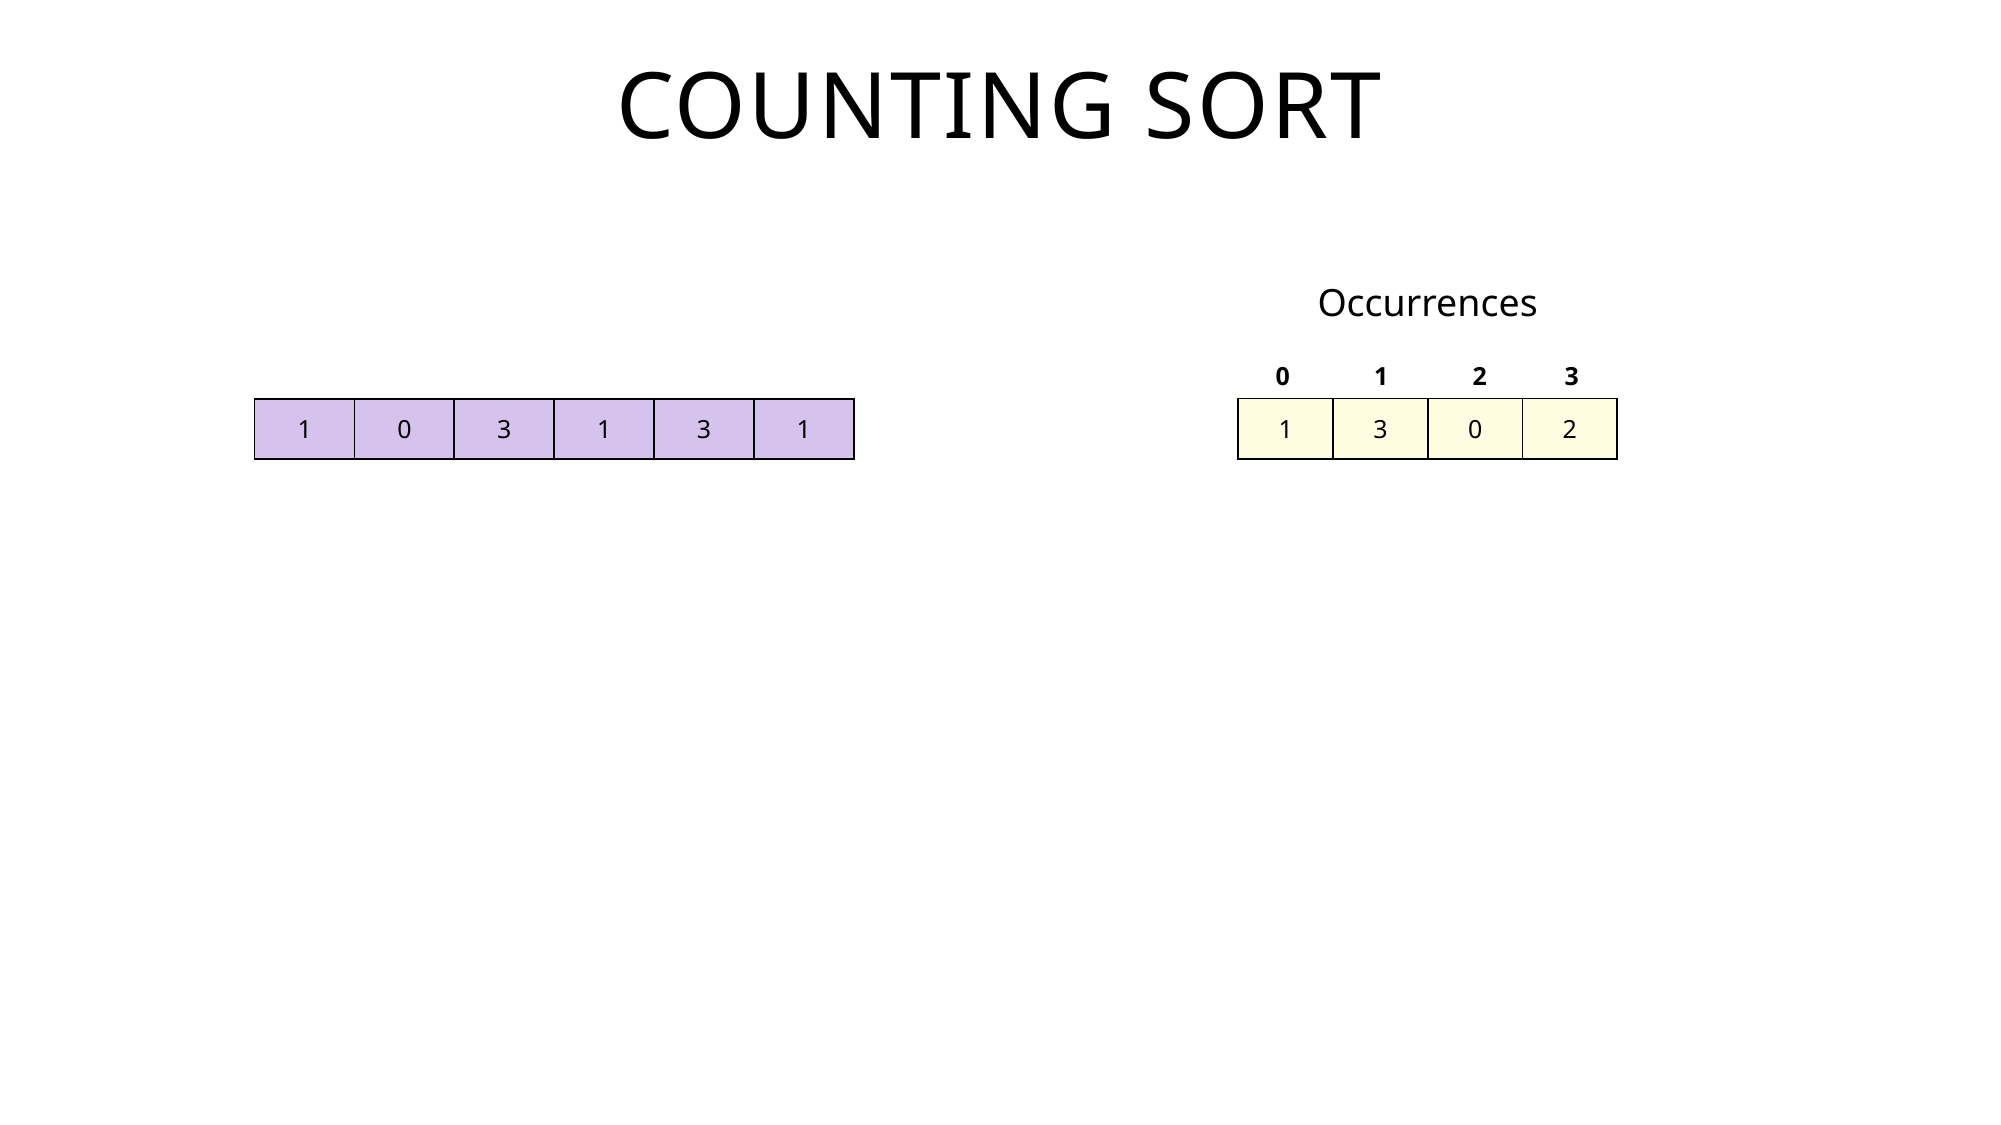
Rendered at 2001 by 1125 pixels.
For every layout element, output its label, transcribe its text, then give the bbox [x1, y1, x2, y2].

text_box counting sort [157, 52, 1842, 160]
text_box 0 1 2 3 [1260, 353, 1601, 398]
table_header 1 [255, 400, 354, 458]
table_header 0 [355, 400, 453, 458]
table_header 1 [555, 400, 653, 458]
table_header 3 [1334, 399, 1427, 458]
table_header 3 [655, 400, 753, 458]
table_header 3 [455, 400, 553, 458]
table_header 0 [1429, 399, 1522, 458]
table_header 1 [1239, 399, 1332, 458]
table_header 1 [755, 400, 853, 458]
table_header 2 [1523, 399, 1616, 458]
text_box Occurrences [1302, 271, 1553, 331]
